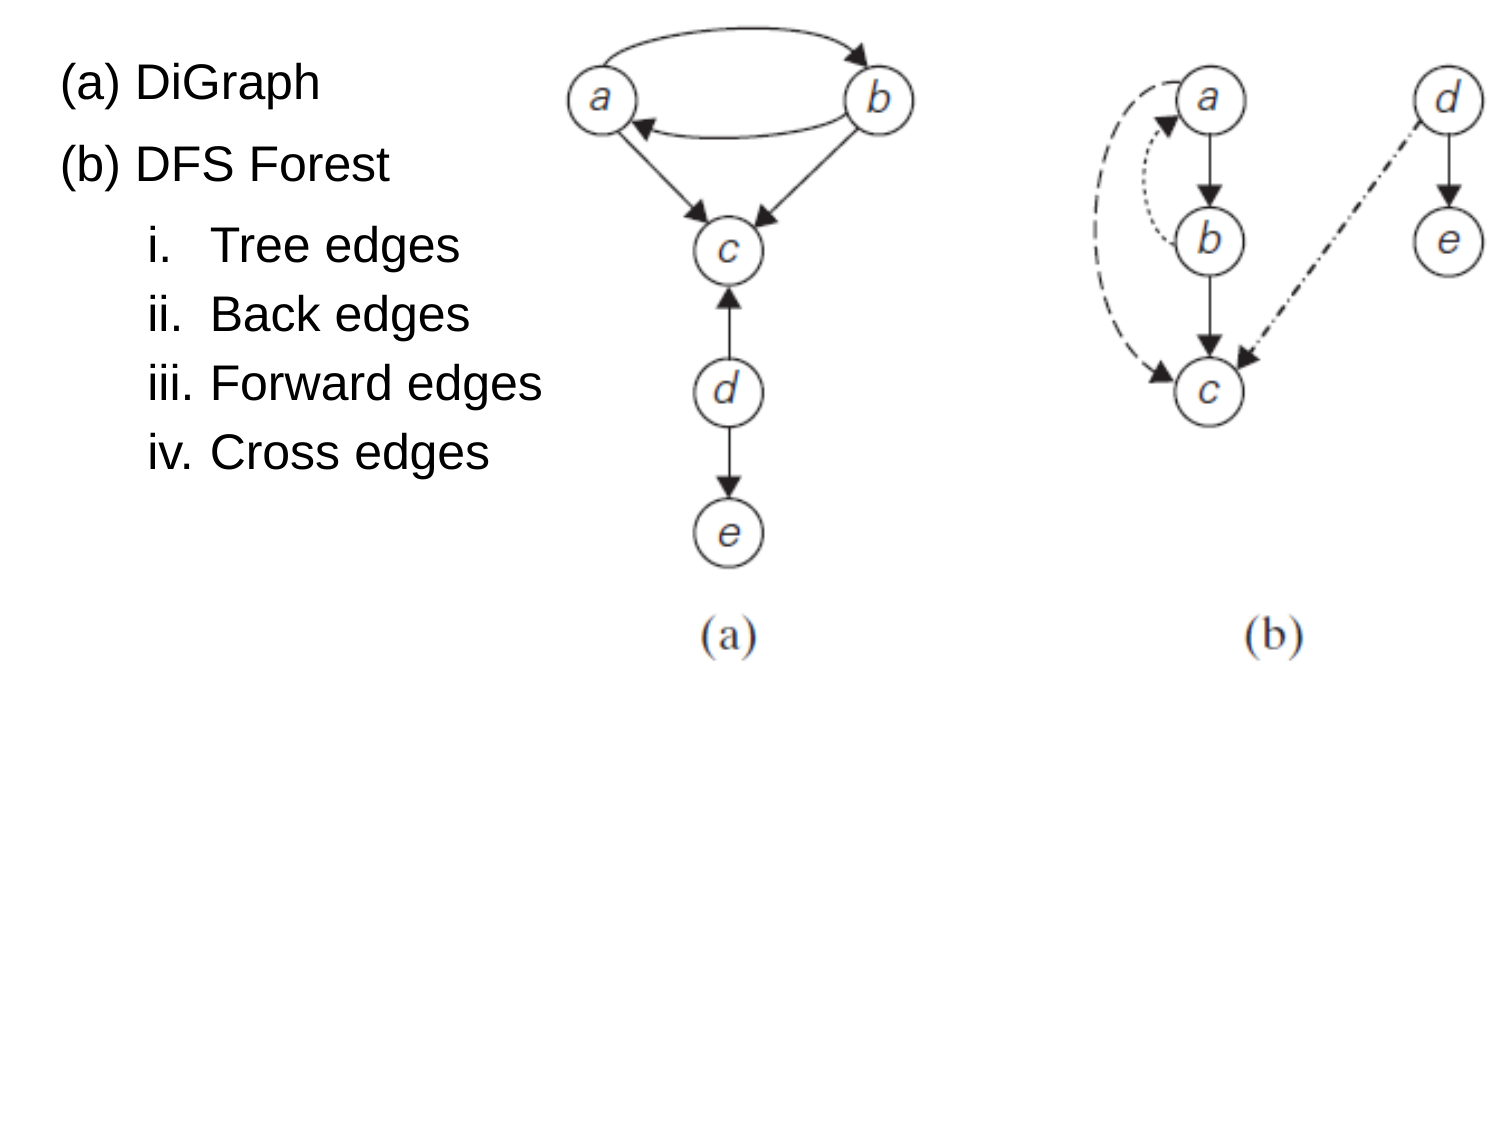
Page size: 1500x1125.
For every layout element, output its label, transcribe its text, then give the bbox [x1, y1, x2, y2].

text_box (a) DiGraph (b) DFS Forest Tree edges Back edges Forward edges Cross edges [44, 25, 616, 1037]
picture [548, 0, 1500, 688]
